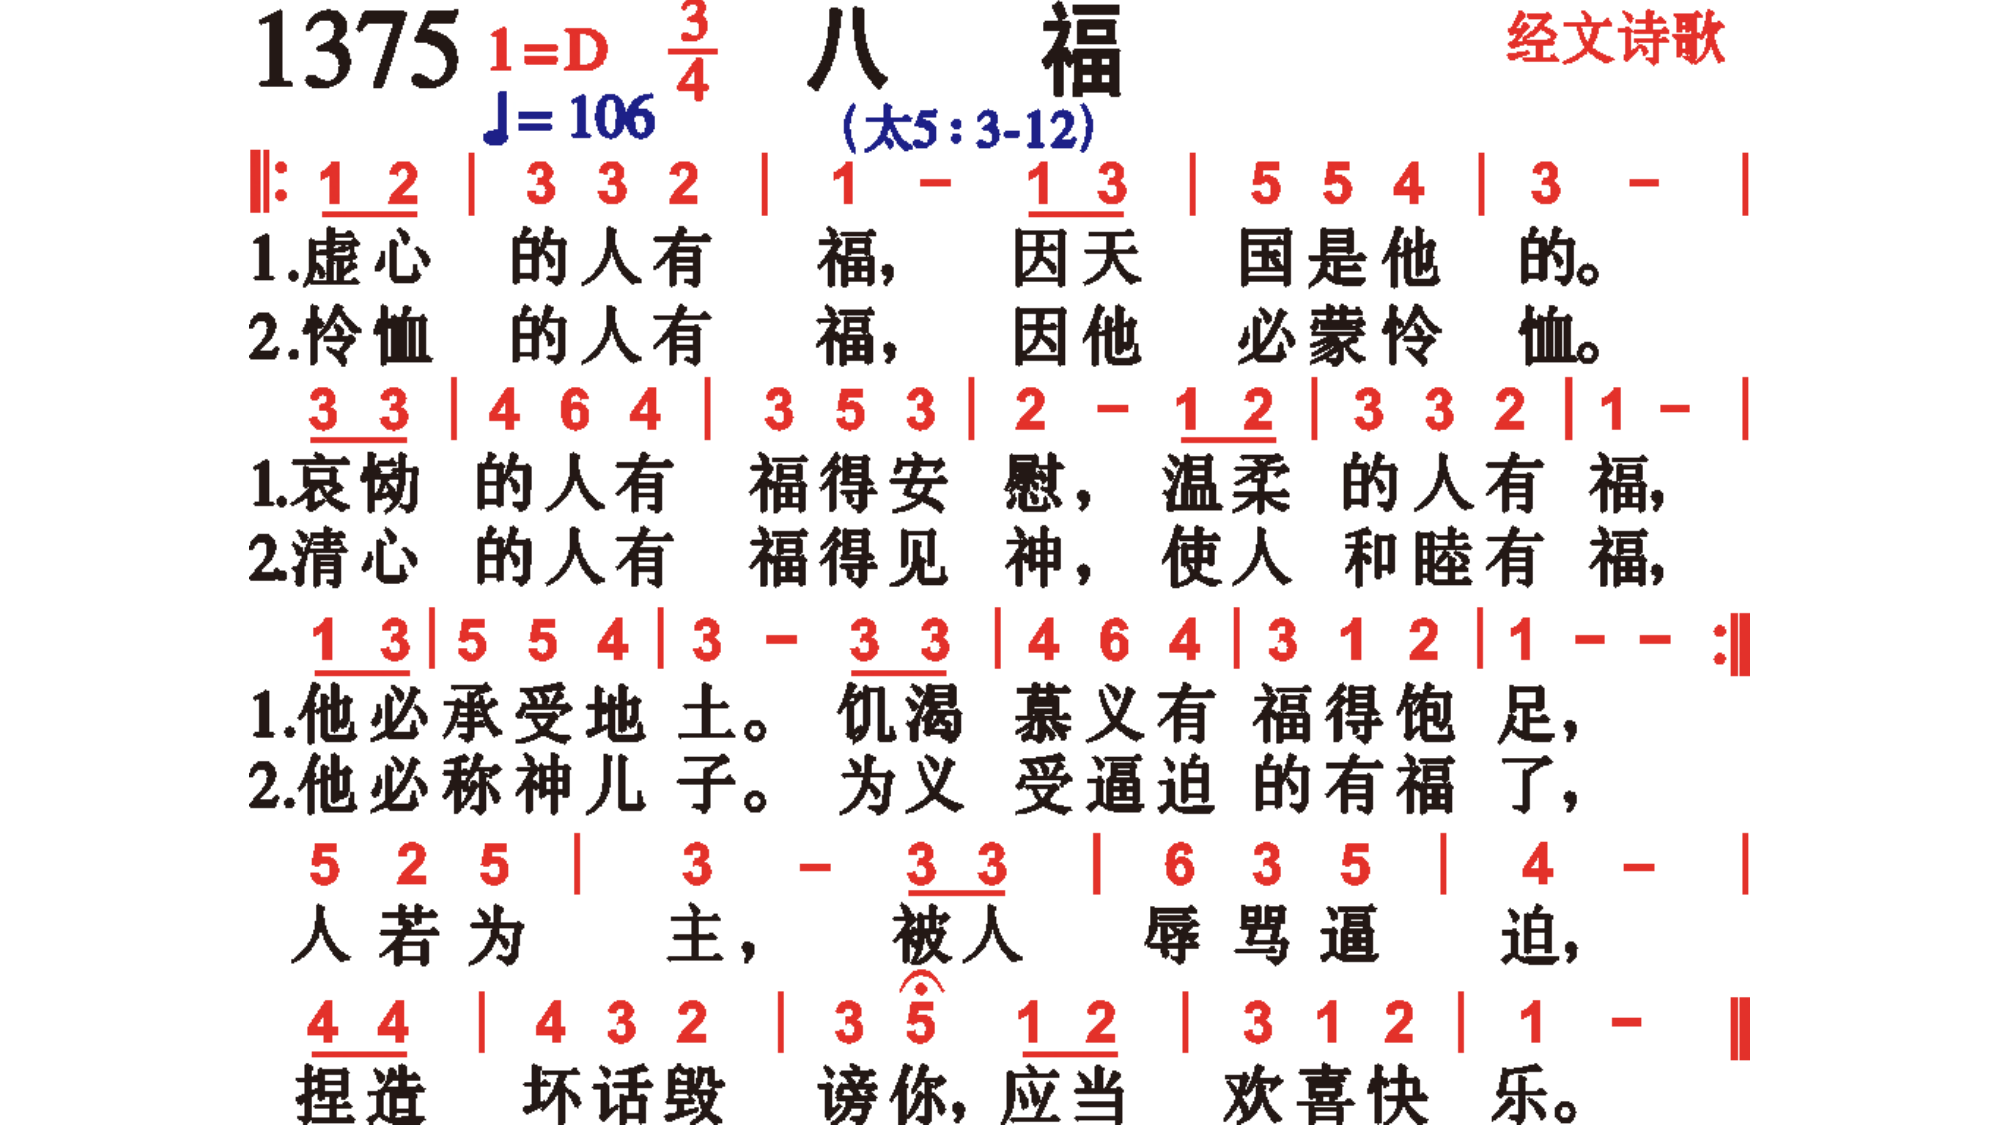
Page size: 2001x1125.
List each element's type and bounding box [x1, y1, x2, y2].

picture [249, 0, 1750, 1125]
